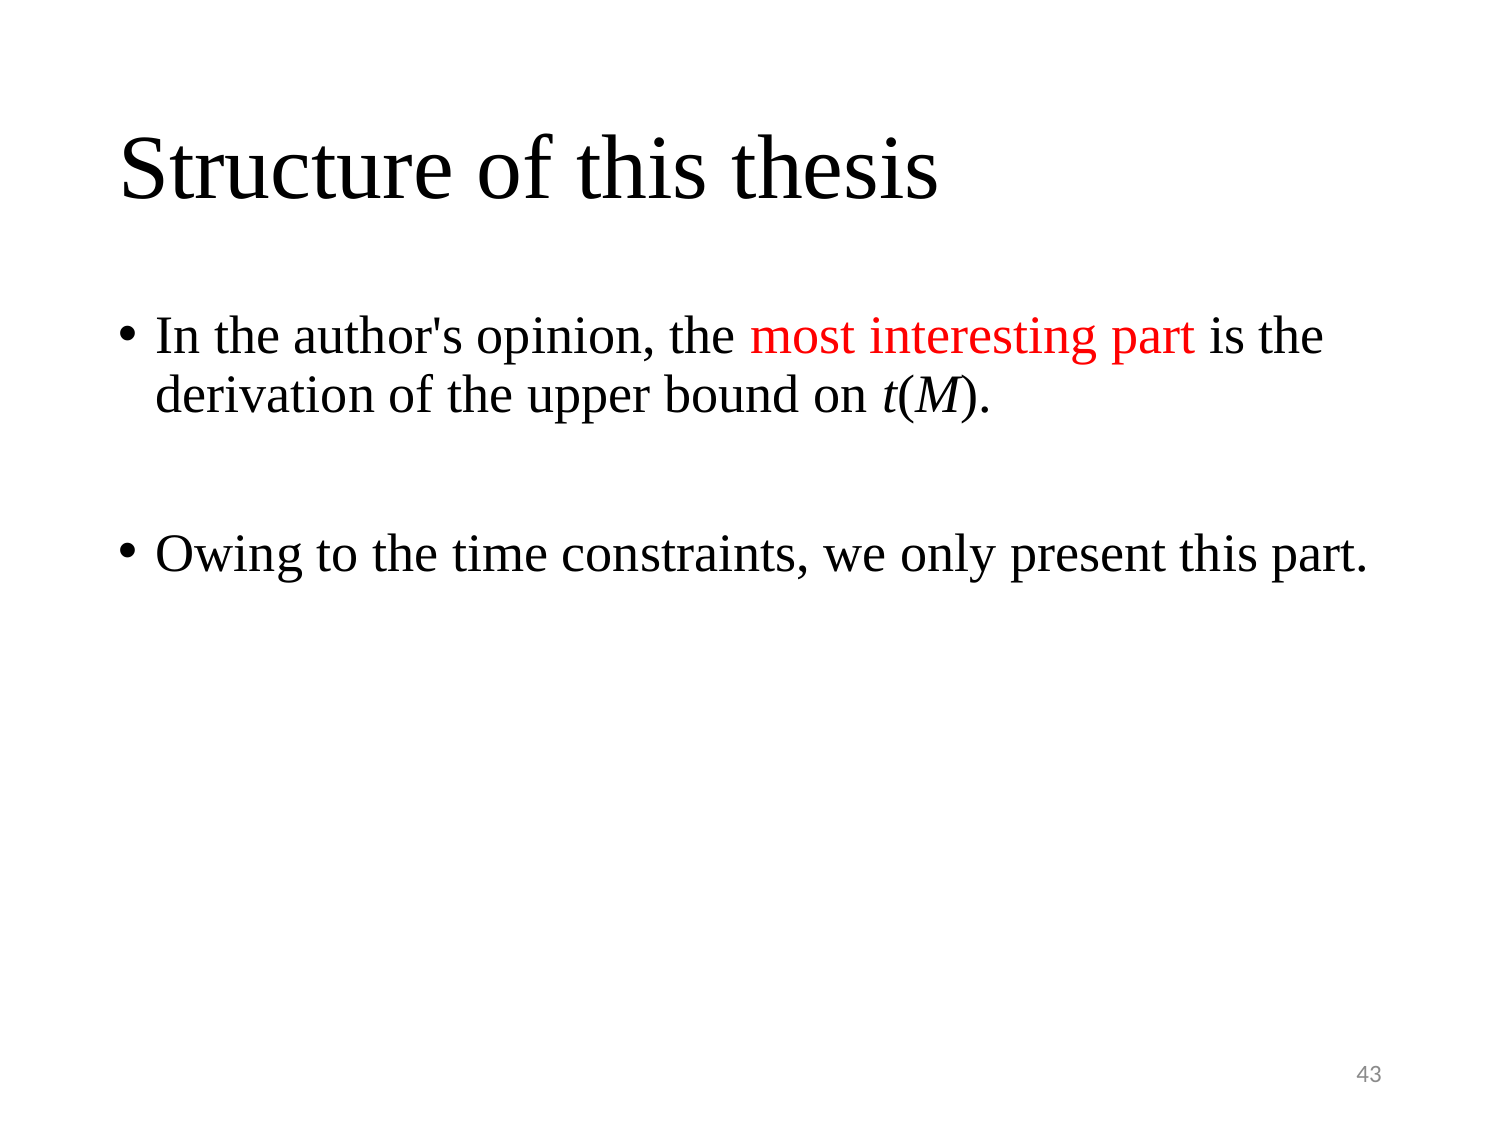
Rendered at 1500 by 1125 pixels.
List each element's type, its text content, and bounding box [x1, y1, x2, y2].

slide_number 43 [1059, 1042, 1397, 1103]
list In the author's opinion, the most interesting part is the derivation of the upper bound on t(M). Owing to the time constraints, we only present this part. [103, 299, 1397, 1014]
title Structure of this thesis [103, 59, 1397, 278]
